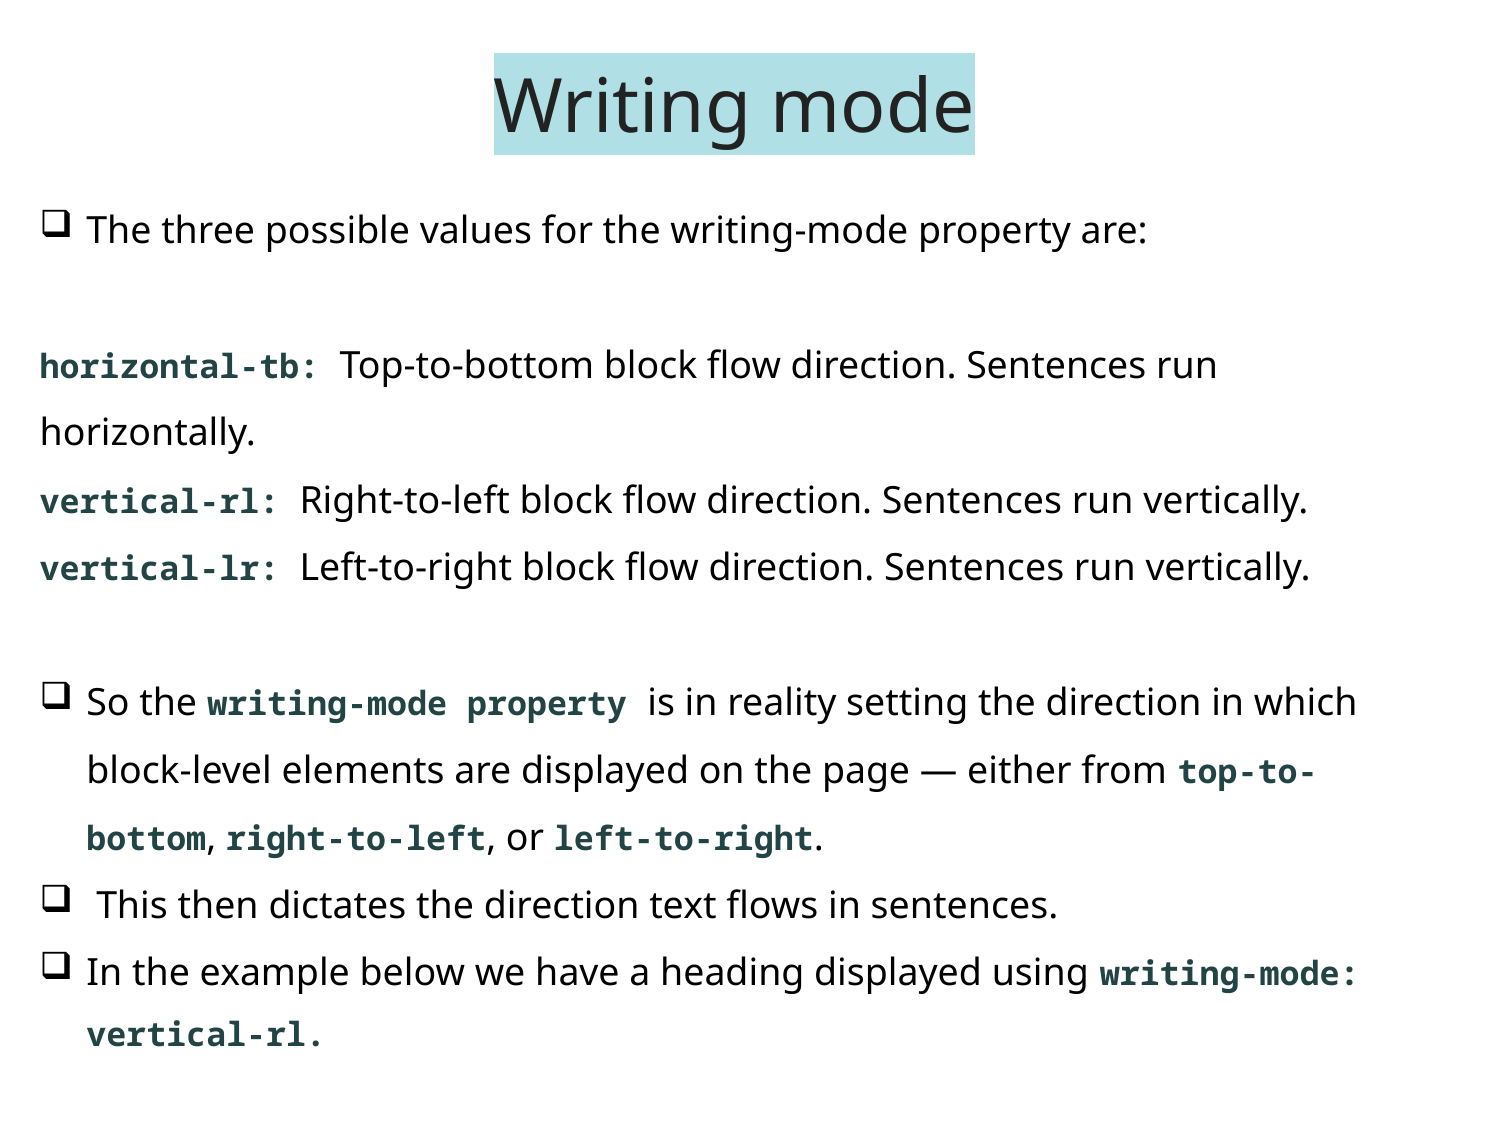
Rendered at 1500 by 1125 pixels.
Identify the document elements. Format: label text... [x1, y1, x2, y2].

list The three possible values for the writing-mode property are: horizontal-tb: Top-to-bottom block flow direction. Sentences run horizontally. vertical-rl: Right-to-left block flow direction. Sentences run vertically. vertical-lr: Left-to-right block flow direction. Sentences run vertically. So the writing-mode property is in reality setting the direction in which block-level elements are displayed on the page — either from top-to-bottom, right-to-left, or left-to-right. This then dictates the direction text flows in sentences. In the example below we have a heading displayed using writing-mode: vertical-rl. [24, 168, 1458, 1086]
title Writing mode [59, 29, 1410, 149]
